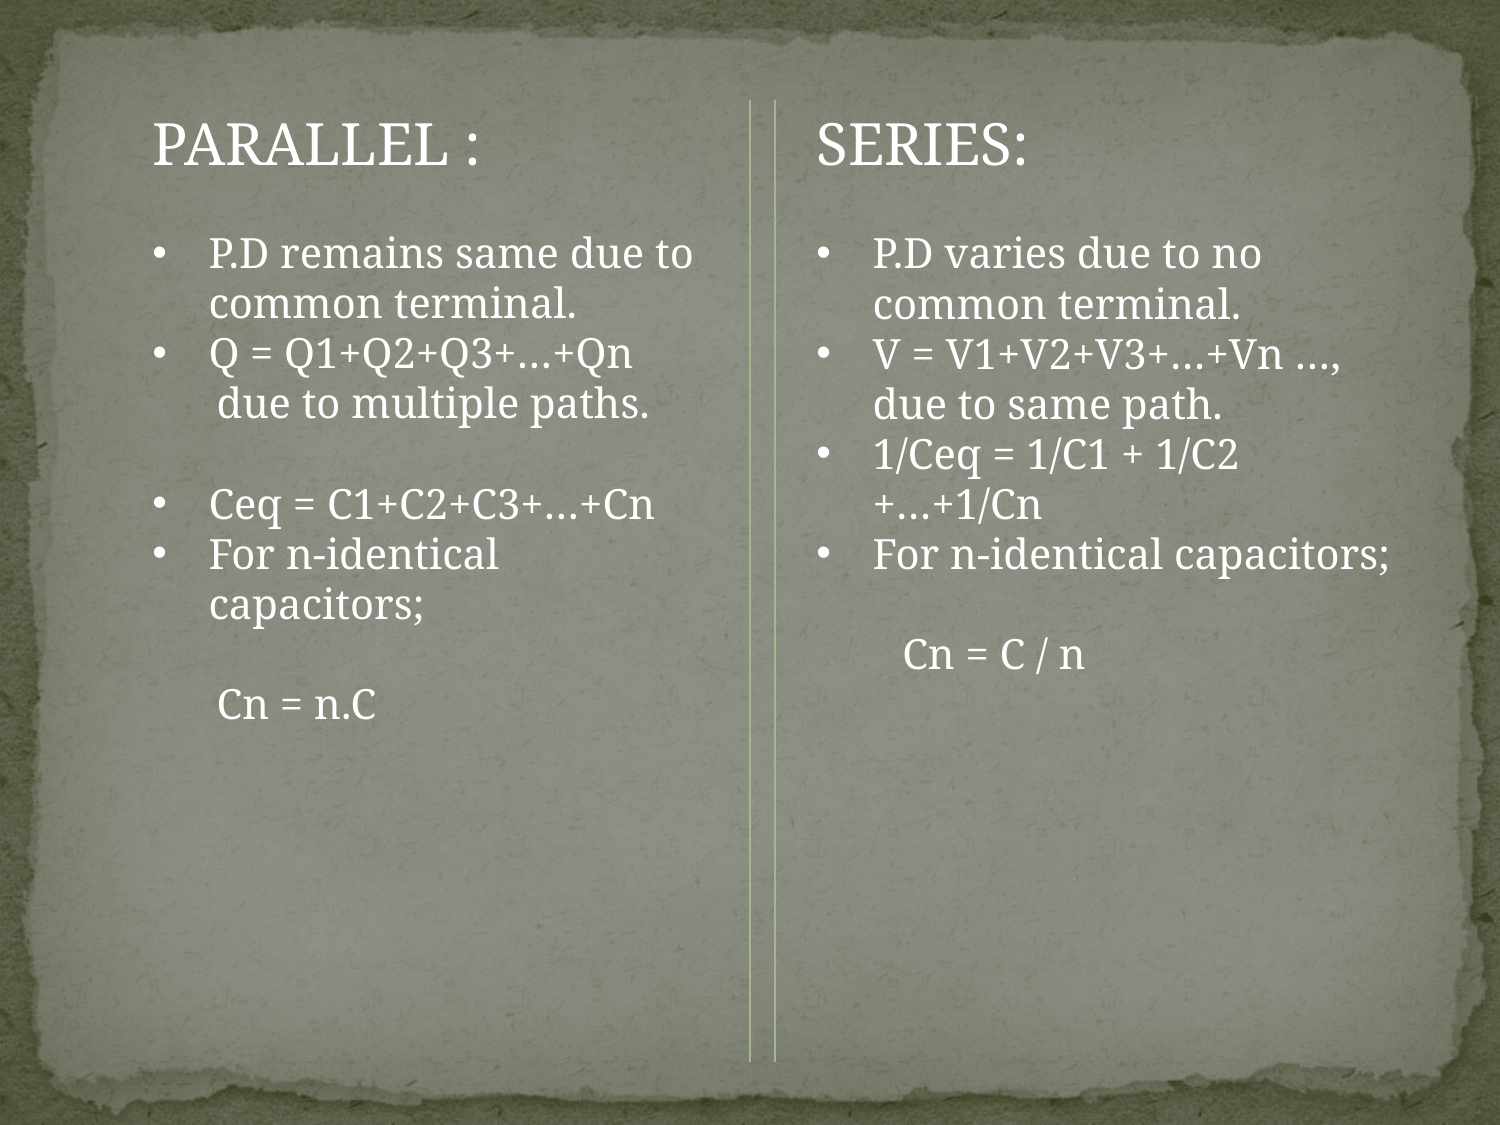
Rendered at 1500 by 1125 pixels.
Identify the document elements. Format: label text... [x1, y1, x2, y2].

text_box SERIES: P.D varies due to no common terminal. V = V1+V2+V3+…+Vn …, due to same path. 1/Ceq = 1/C1 + 1/C2 +…+1/Cn For n-identical capacitors; Cn = C / n [801, 99, 1415, 685]
text_box PARALLEL : P.D remains same due to common terminal. Q = Q1+Q2+Q3+…+Qn due to multiple paths. Ceq = C1+C2+C3+…+Cn For n-identical capacitors; Cn = n.C [137, 99, 713, 735]
